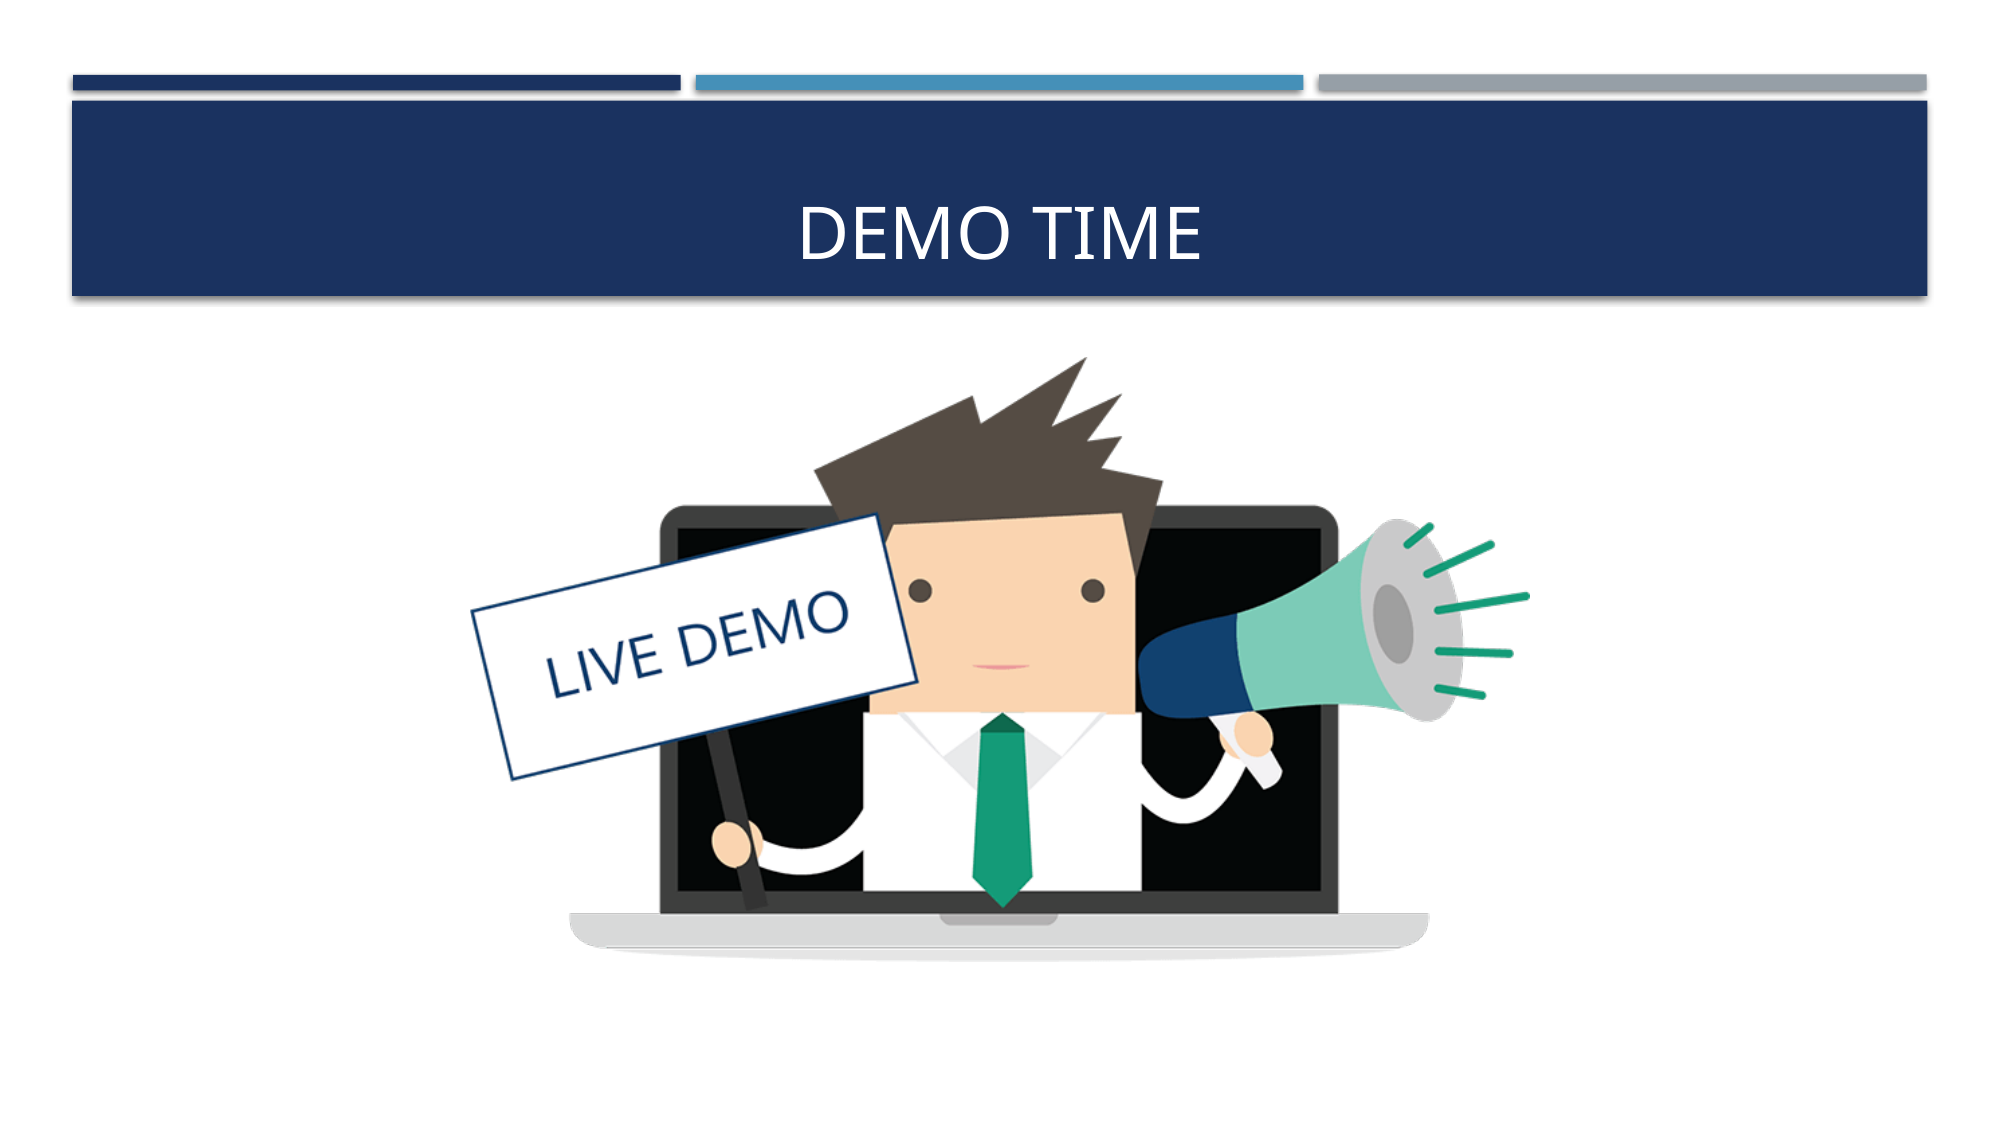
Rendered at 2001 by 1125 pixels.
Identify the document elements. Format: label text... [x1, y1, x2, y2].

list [469, 357, 1531, 962]
title DEMO TIME [95, 115, 1905, 282]
